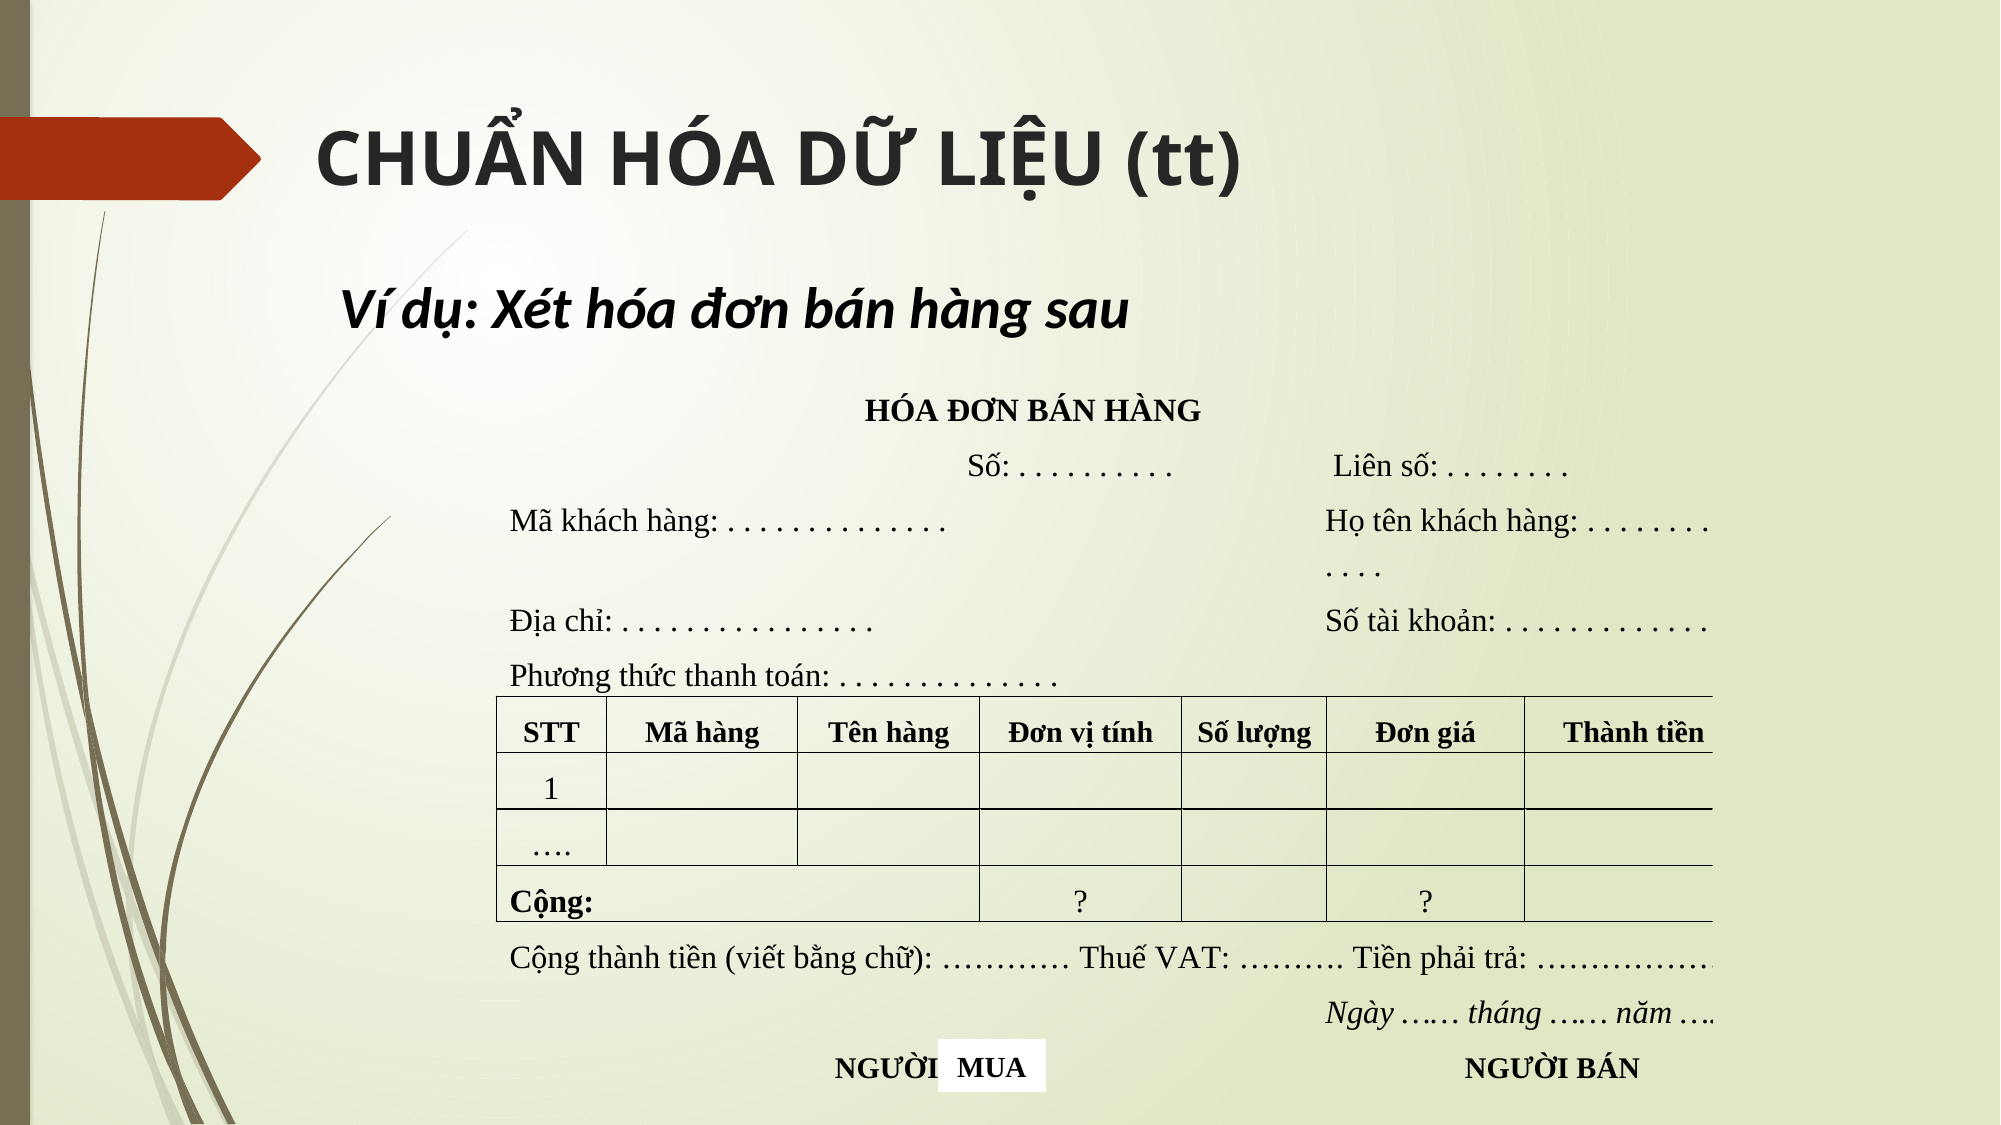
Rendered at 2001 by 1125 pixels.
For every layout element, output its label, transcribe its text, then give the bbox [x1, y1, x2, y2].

title CHUẨN HÓA DỮ LIỆU (tt) [299, 103, 1762, 225]
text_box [449, 374, 1713, 1125]
list Ví dụ: Xét hóa đơn bán hàng sau [324, 262, 1646, 1000]
